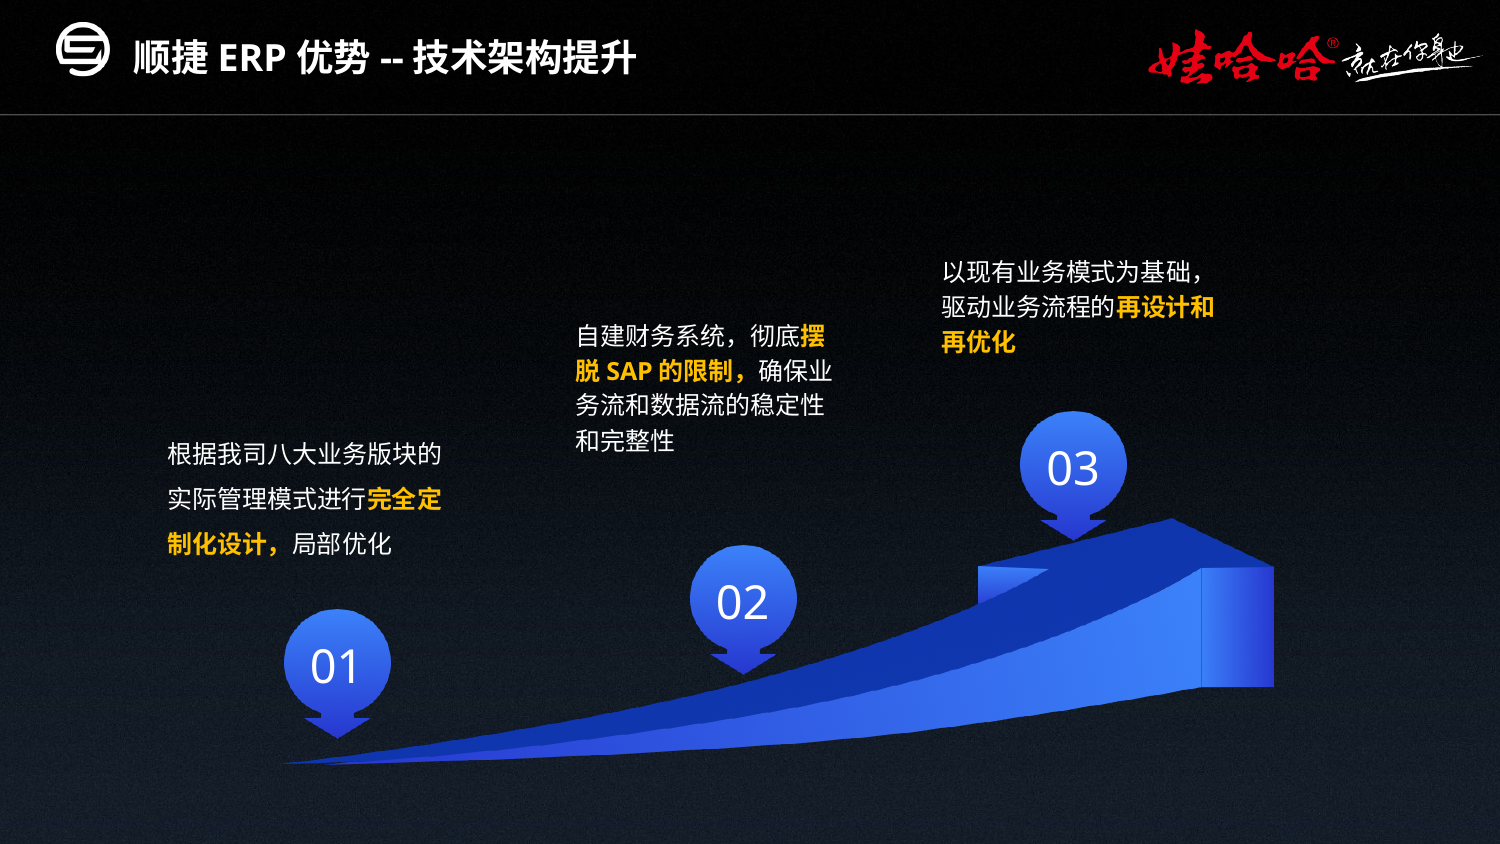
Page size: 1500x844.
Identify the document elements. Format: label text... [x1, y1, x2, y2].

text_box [688, 543, 798, 676]
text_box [282, 607, 392, 741]
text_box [1018, 409, 1128, 542]
picture [0, 0, 1500, 114]
text_box 根据我司八大业务版块的实际管理模式进行完全定制化设计，局部优化 [152, 416, 479, 566]
text_box 自建财务系统，彻底摆脱SAP的限制，确保业务流和数据流的稳定性和完整性 [560, 307, 857, 498]
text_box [278, 517, 1275, 767]
text_box 以现有业务模式为基础，驱动业务流程的再设计和再优化 [926, 244, 1252, 364]
picture [0, 116, 1500, 844]
text_box 顺捷ERP优势--技术架构提升 [118, 26, 746, 86]
